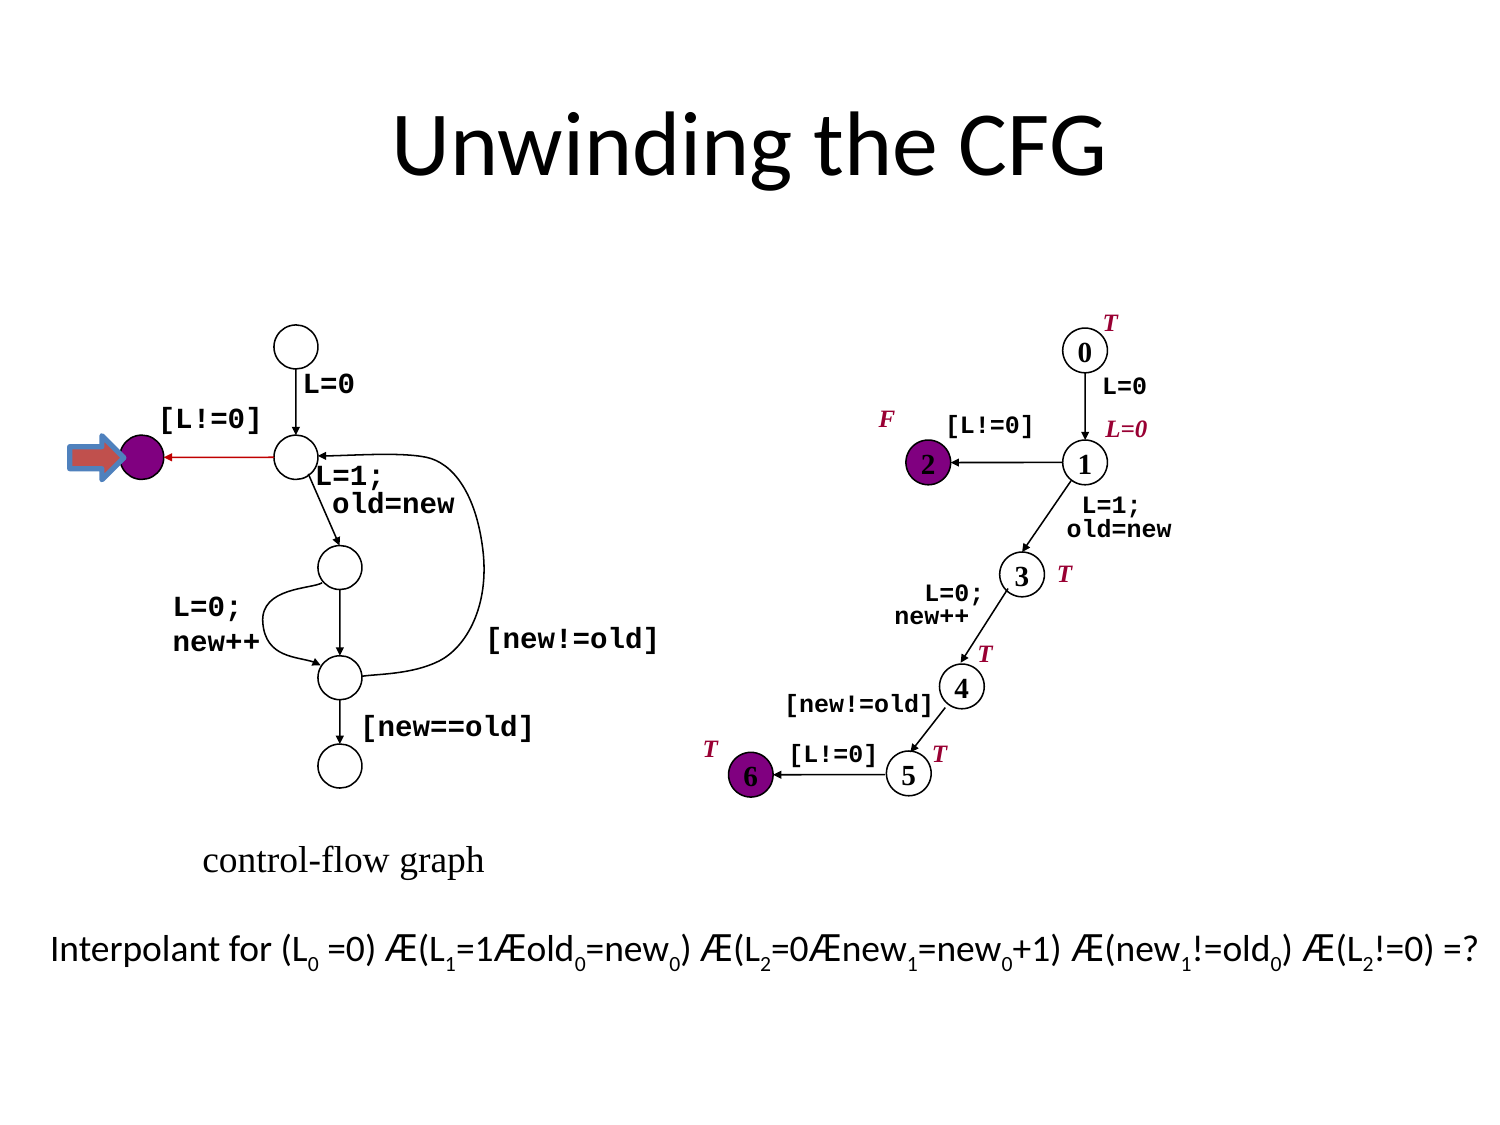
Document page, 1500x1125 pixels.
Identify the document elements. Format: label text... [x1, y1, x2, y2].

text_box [863, 574, 1009, 710]
text_box 1 [1062, 440, 1108, 479]
text_box L=0 [287, 356, 371, 407]
text_box L=1; old=new [420, 455, 470, 497]
text_box [68, 434, 125, 481]
text_box [317, 451, 485, 677]
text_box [687, 724, 764, 798]
text_box [120, 435, 164, 480]
text_box [163, 453, 274, 462]
text_box [317, 546, 344, 590]
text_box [999, 480, 1188, 598]
text_box [335, 699, 344, 744]
text_box L=0 [1087, 362, 1162, 408]
text_box [L!=0] [930, 401, 1051, 446]
text_box [new==old] [345, 699, 550, 750]
title Unwinding the CFG [75, 45, 1425, 233]
text_box Interpolant for (L0 =0) Æ(L1=1Æold0=new0) Æ(L2=0Ænew1=new0+1) Æ(new1!=old0) Æ(L2!=0) =? [35, 916, 1495, 983]
text_box 0 [1062, 328, 1108, 373]
text_box [317, 744, 362, 789]
text_box [335, 589, 344, 656]
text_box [768, 679, 963, 797]
text_box [new!=old] [470, 612, 675, 663]
text_box F [863, 395, 911, 440]
text_box [L!=0] [143, 391, 278, 442]
text_box [273, 324, 318, 368]
text_box 2 [905, 440, 951, 485]
text_box [262, 582, 323, 666]
text_box T [1087, 299, 1133, 344]
text_box L=0; new++ [140, 579, 276, 665]
text_box L=1; old=new [299, 455, 330, 527]
text_box [317, 655, 362, 700]
text_box [273, 435, 318, 480]
text_box L=0 [1090, 405, 1163, 450]
text_box [291, 368, 301, 436]
text_box control-flow graph [187, 827, 500, 888]
text_box [950, 458, 1063, 467]
text_box [1081, 372, 1090, 441]
